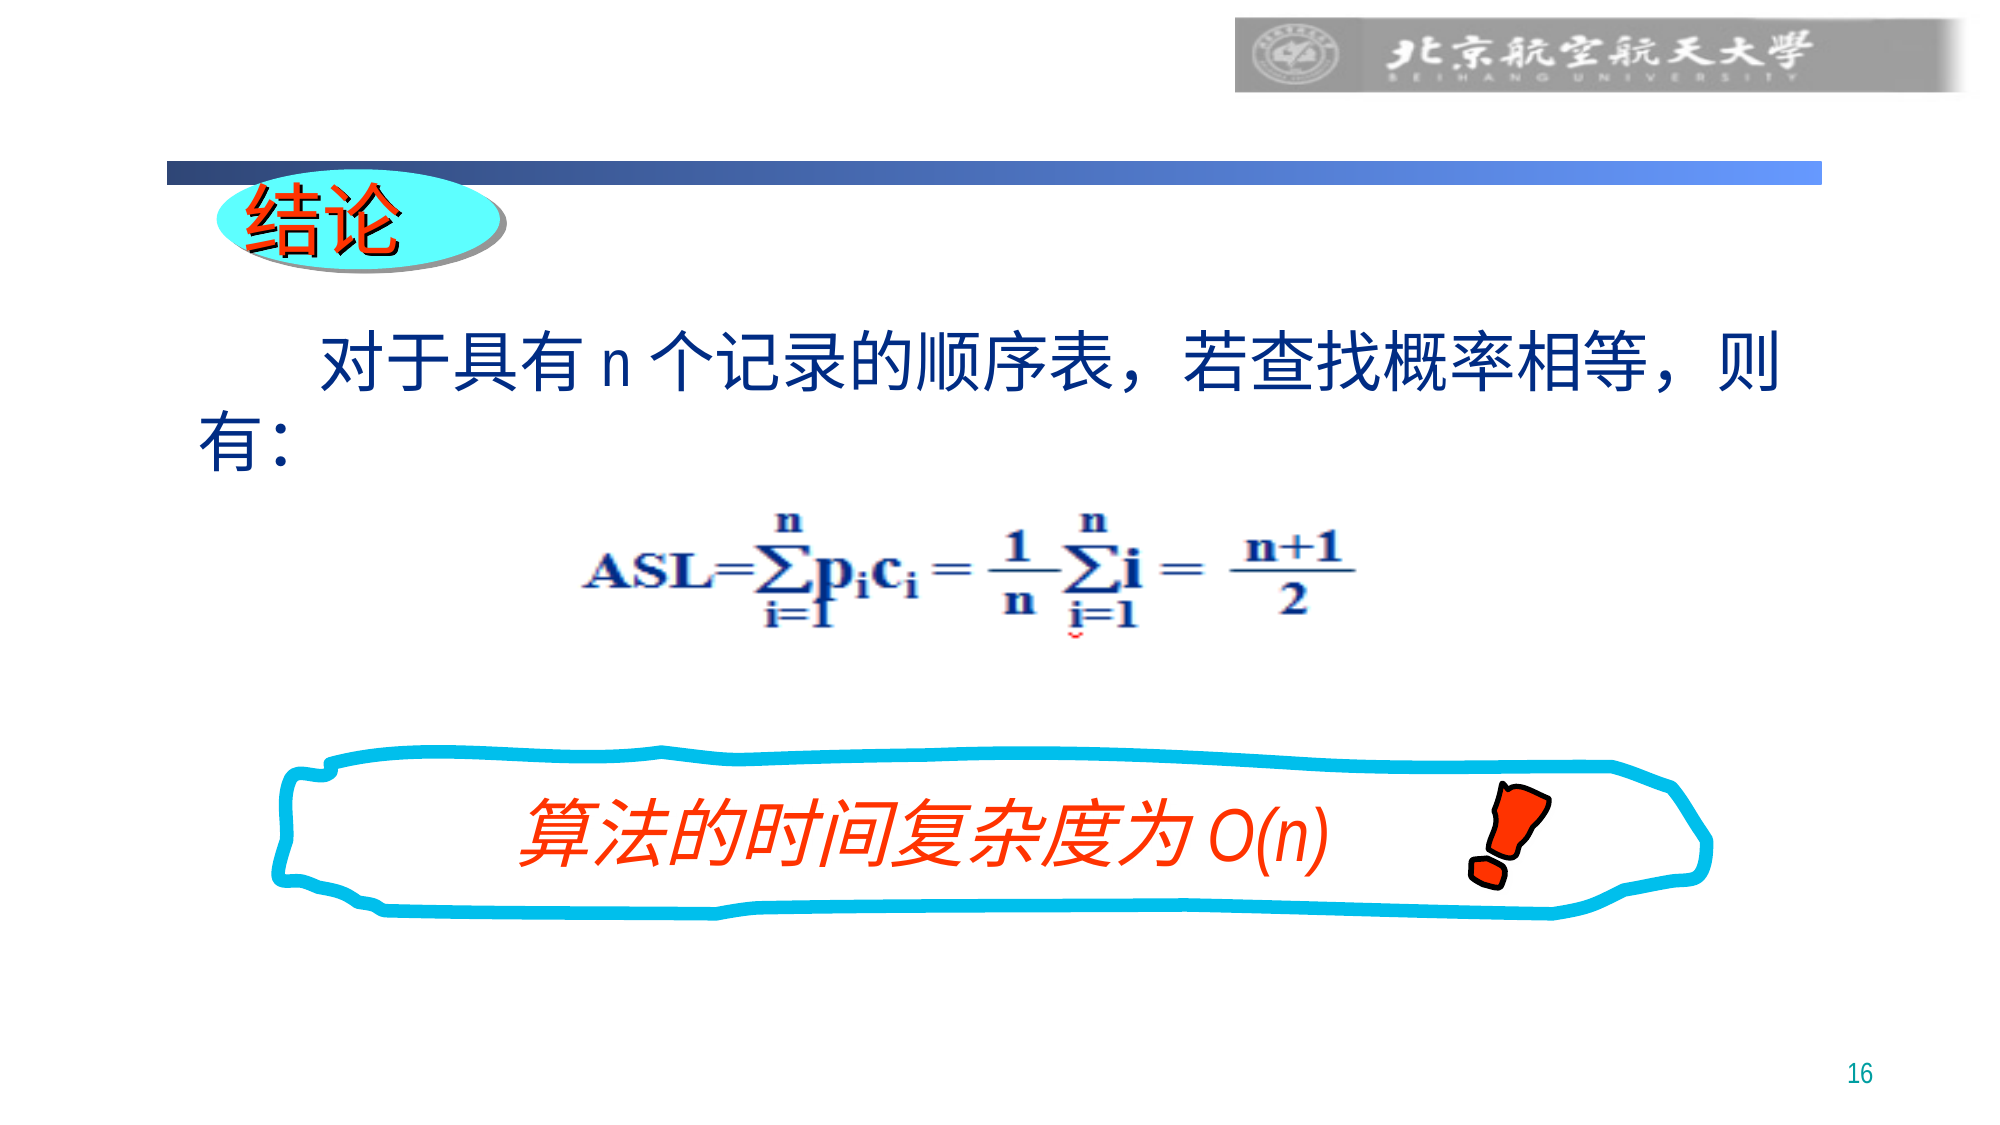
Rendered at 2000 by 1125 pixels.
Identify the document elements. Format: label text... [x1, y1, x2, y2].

picture [527, 467, 1441, 681]
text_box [216, 162, 501, 274]
picture [1235, 0, 2000, 102]
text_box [275, 735, 1709, 915]
text_box 对于具有n个记录的顺序表，若查找概率相等，则有： [183, 312, 1800, 488]
slide_number 16 [1471, 1021, 1889, 1098]
